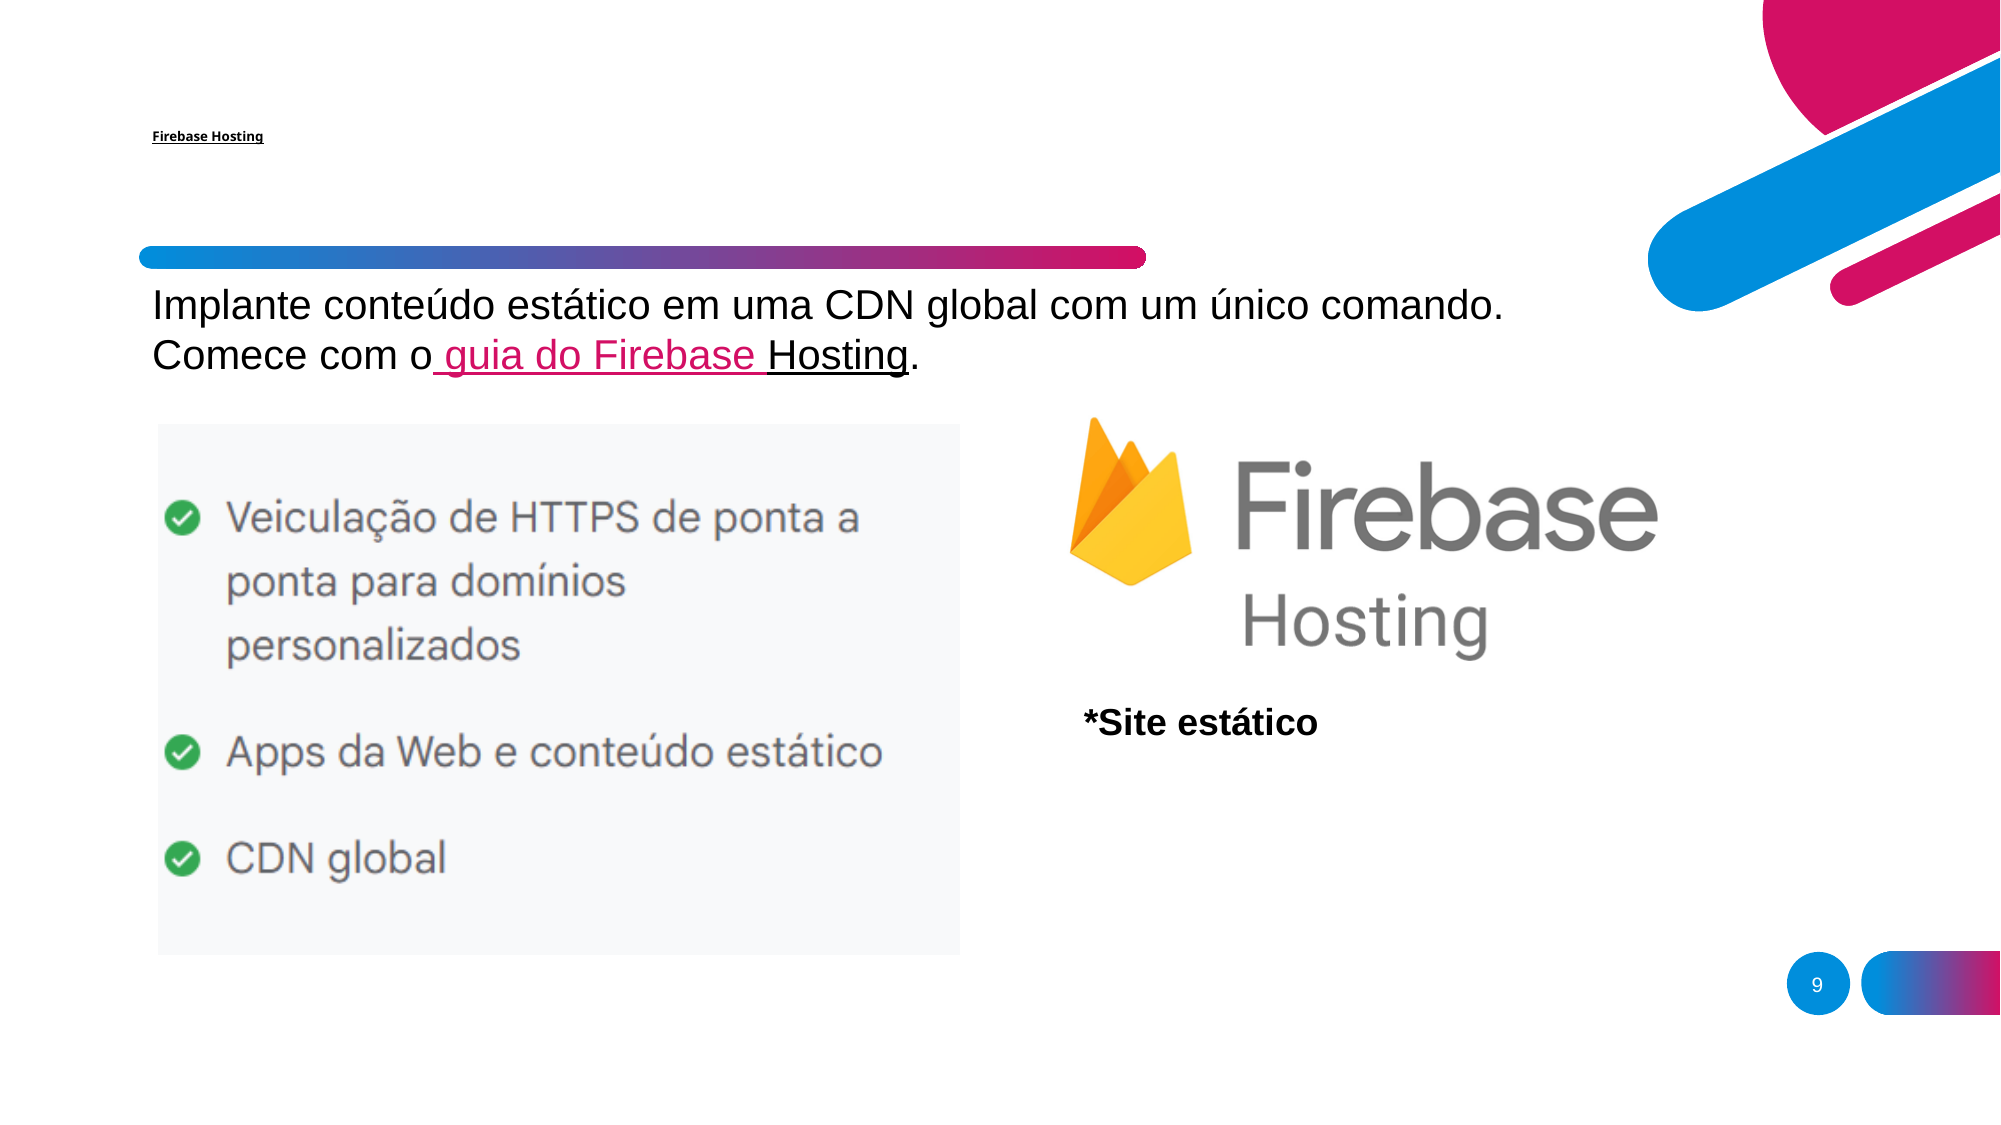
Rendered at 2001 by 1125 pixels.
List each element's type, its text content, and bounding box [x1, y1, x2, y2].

title Firebase Hosting [137, 59, 1623, 215]
picture [1040, 388, 1692, 690]
text_box *Site estático [1069, 690, 1335, 751]
picture [158, 424, 960, 955]
text_box Implante conteúdo estático em uma CDN global com um único comando. Comece com o guia do Firebase Hosting. [137, 270, 1673, 386]
slide_number 9 [1772, 954, 1863, 1015]
